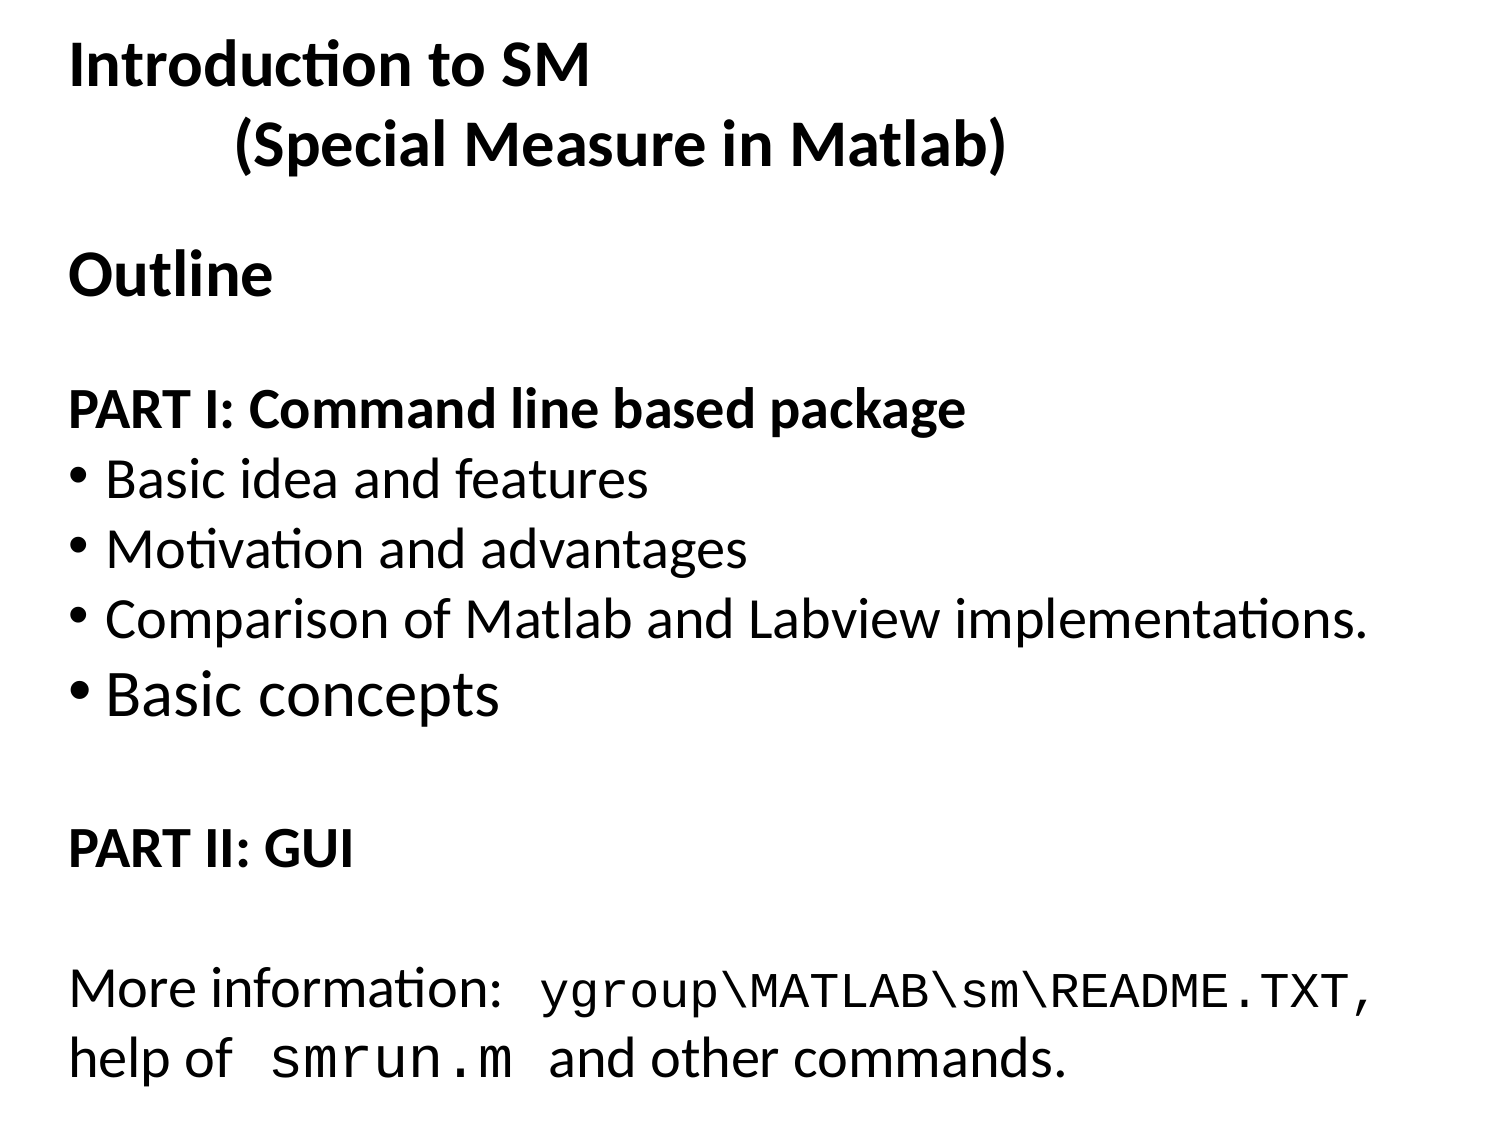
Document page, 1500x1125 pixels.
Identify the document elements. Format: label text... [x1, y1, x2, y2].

text_box Introduction to SM (Special Measure in Matlab) Outline PART I: Command line based package Basic idea and features Motivation and advantages Comparison of Matlab and Labview implementations. Basic concepts PART II: GUI More information: ygroup\MATLAB\sm\README.TXT, help of smrun.m and other commands. [53, 12, 1395, 1097]
